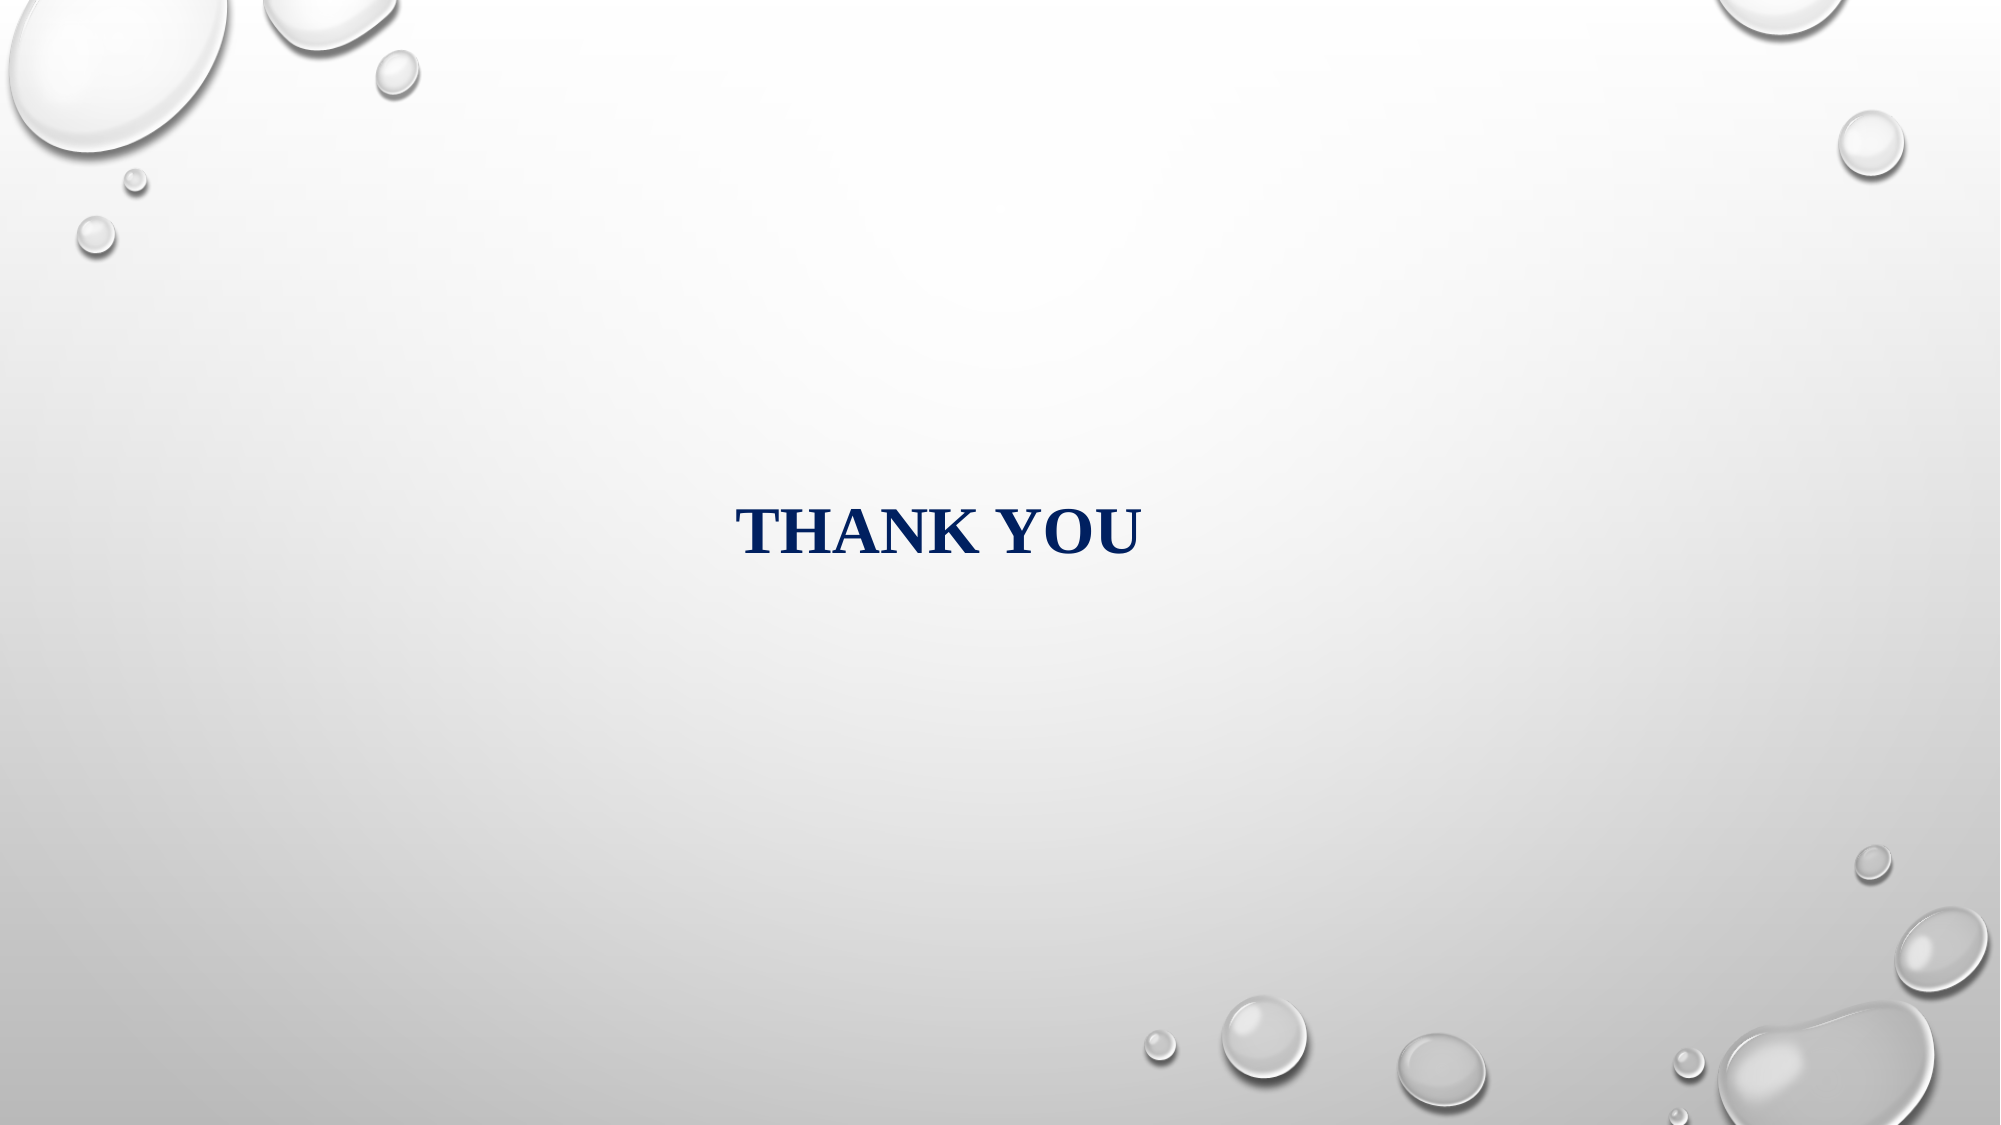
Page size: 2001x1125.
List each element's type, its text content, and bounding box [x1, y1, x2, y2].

text_box THANK YOU [720, 479, 2000, 574]
picture [0, 0, 2000, 1125]
